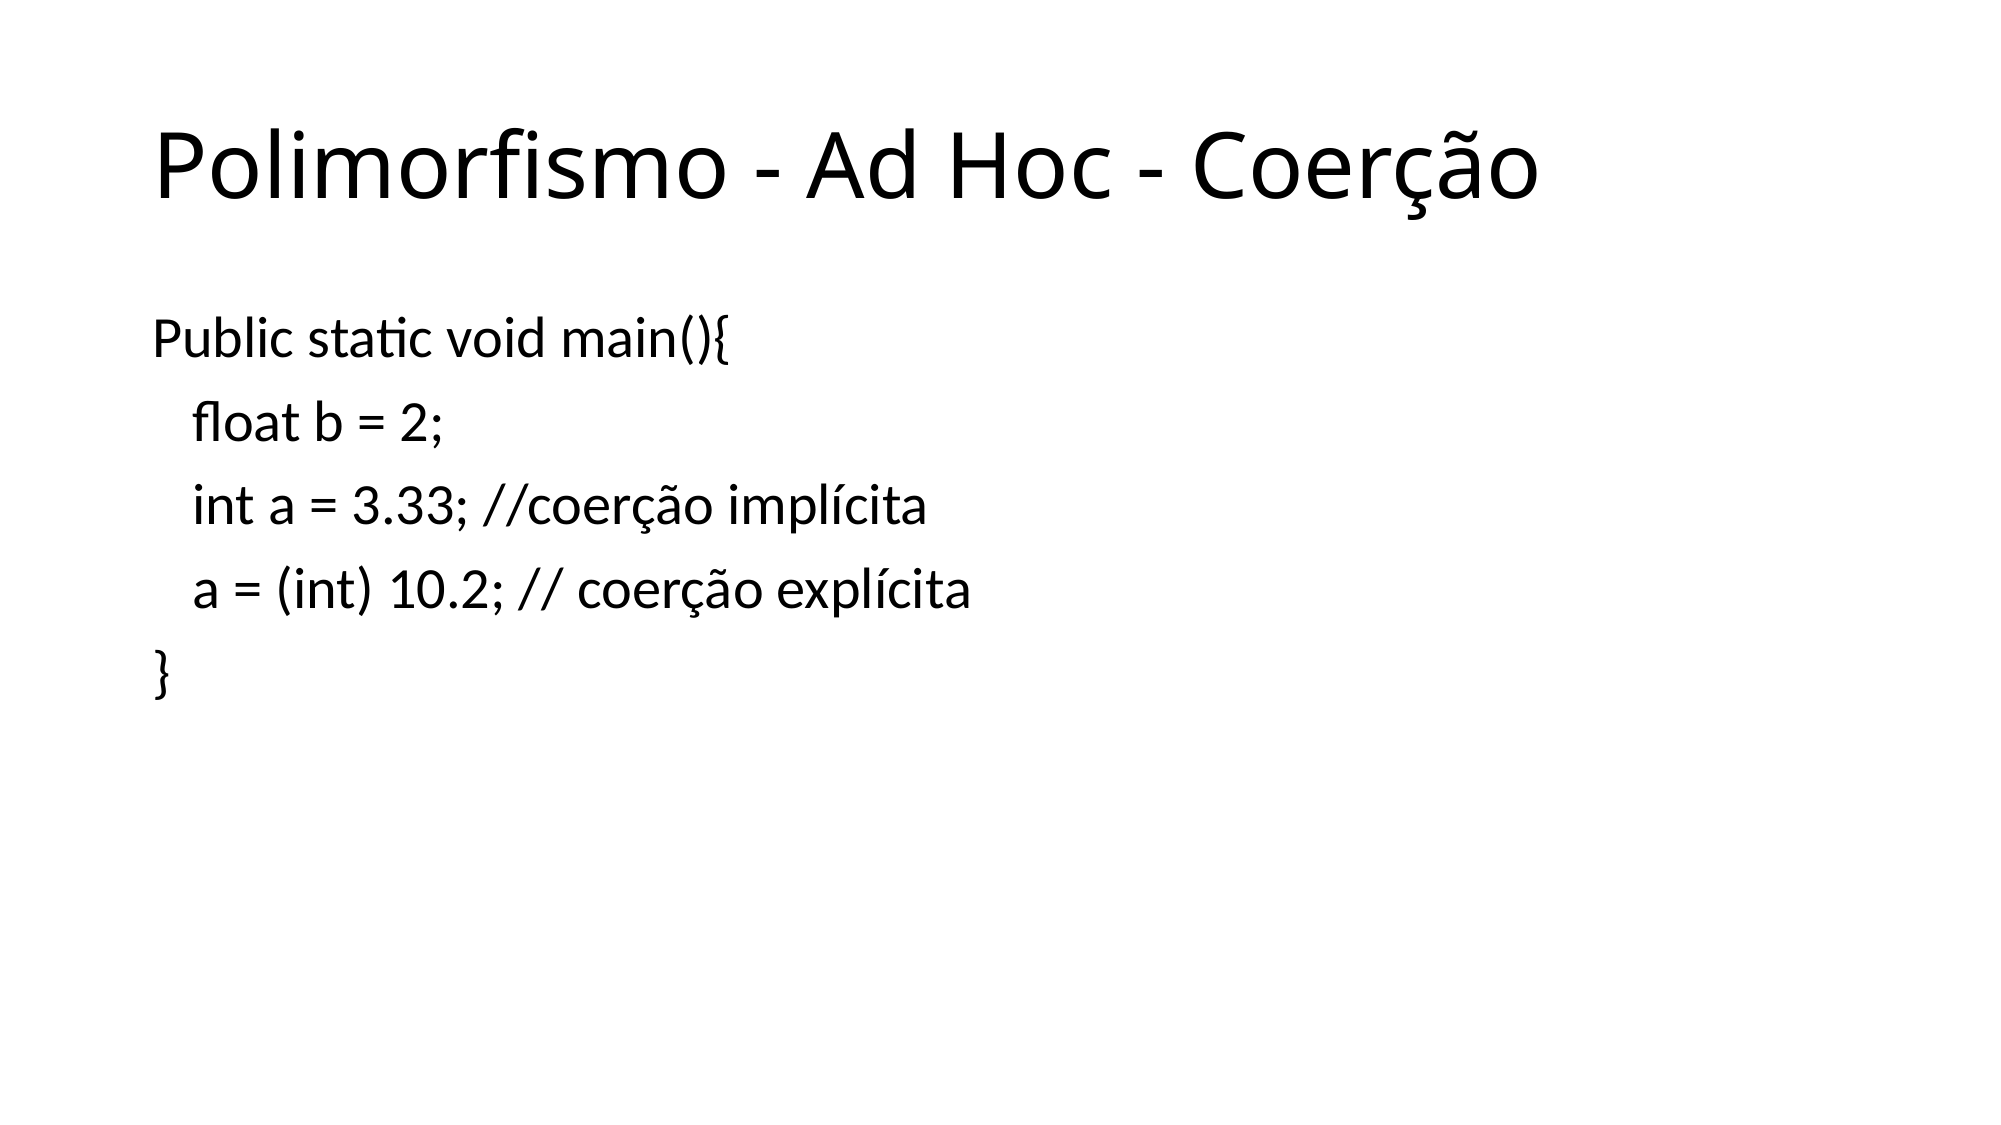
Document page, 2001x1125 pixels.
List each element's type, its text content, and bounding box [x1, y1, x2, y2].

list Public static void main(){ float b = 2; int a = 3.33; //coerção implícita a = (int) 10.2; // coerção explícita } [137, 299, 1863, 1014]
title Polimorfismo - Ad Hoc - Coerção [137, 59, 1863, 278]
